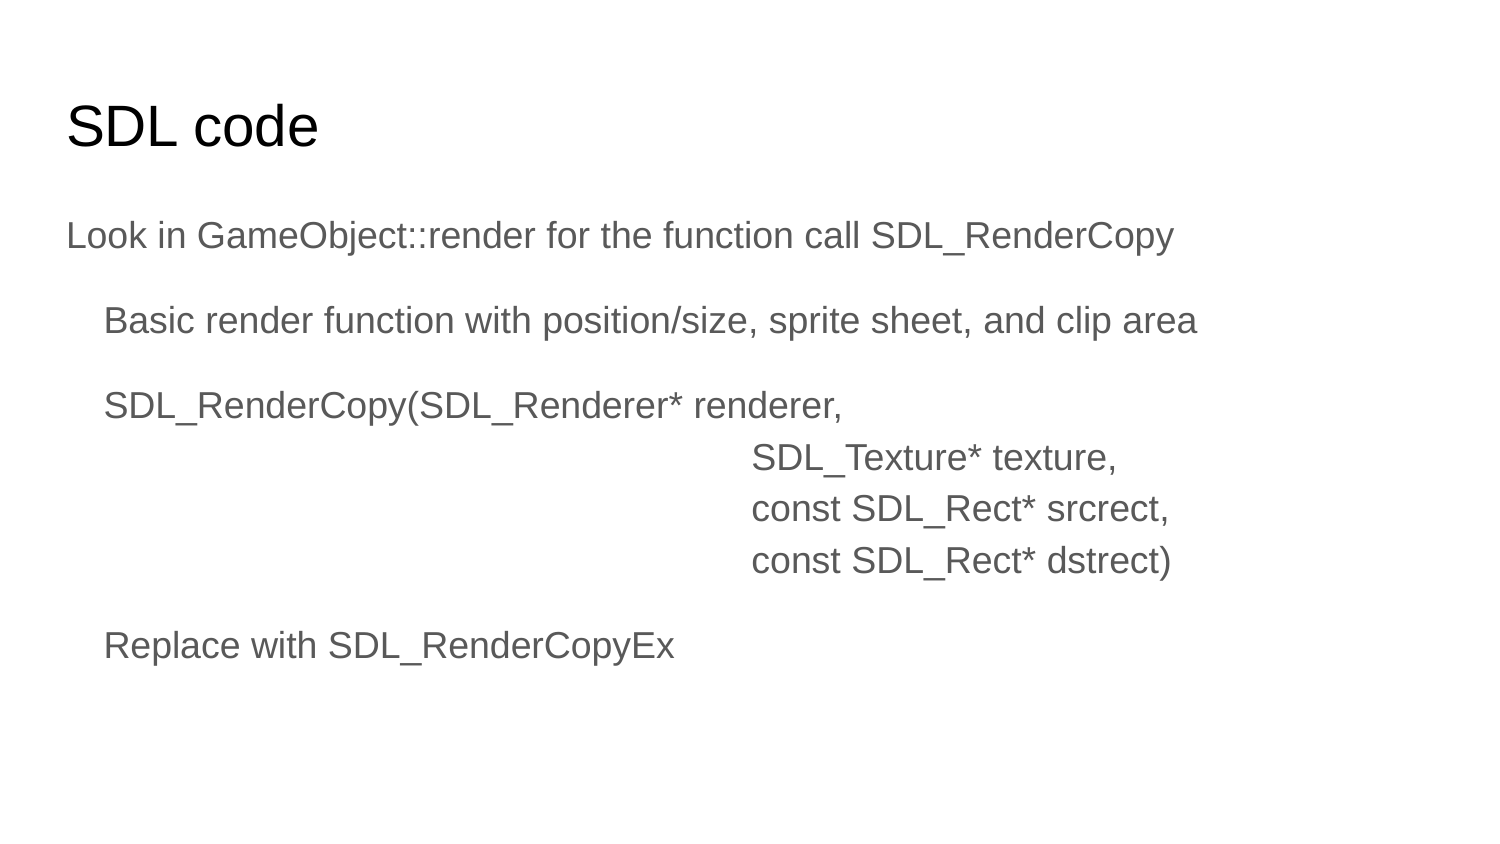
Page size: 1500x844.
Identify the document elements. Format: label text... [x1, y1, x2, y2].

title SDL code [51, 72, 1449, 167]
list Look in GameObject::render for the function call SDL_RenderCopy Basic render function with position/size, sprite sheet, and clip area SDL_RenderCopy(SDL_Renderer* renderer, SDL_Texture* texture, const SDL_Rect* srcrect, const SDL_Rect* dstrect) Replace with SDL_RenderCopyEx [51, 189, 1449, 750]
